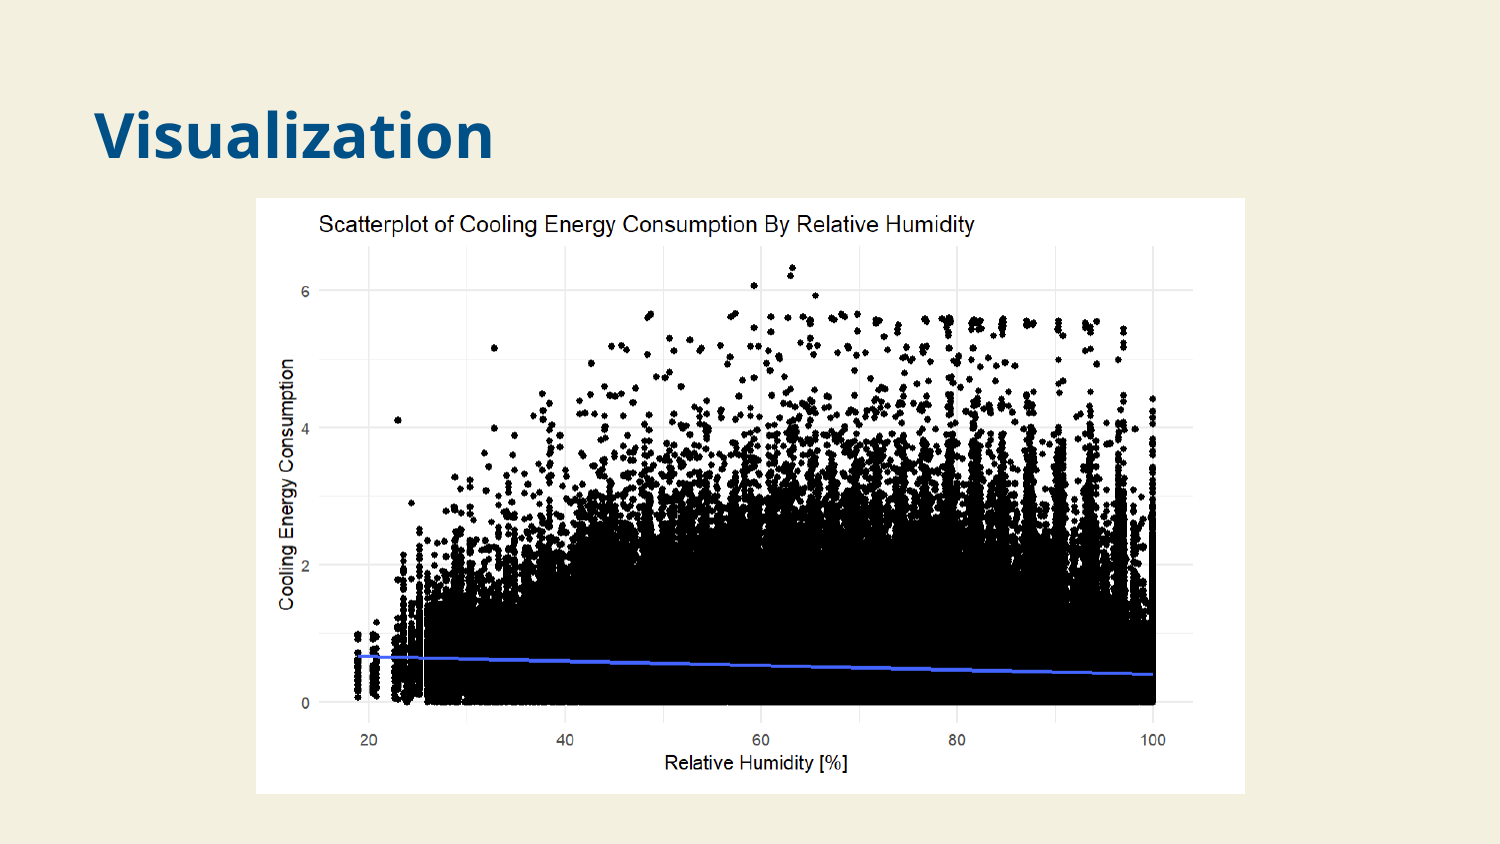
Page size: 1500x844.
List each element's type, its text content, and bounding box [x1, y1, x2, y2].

title Visualization [79, 73, 1422, 199]
picture [256, 197, 1245, 794]
